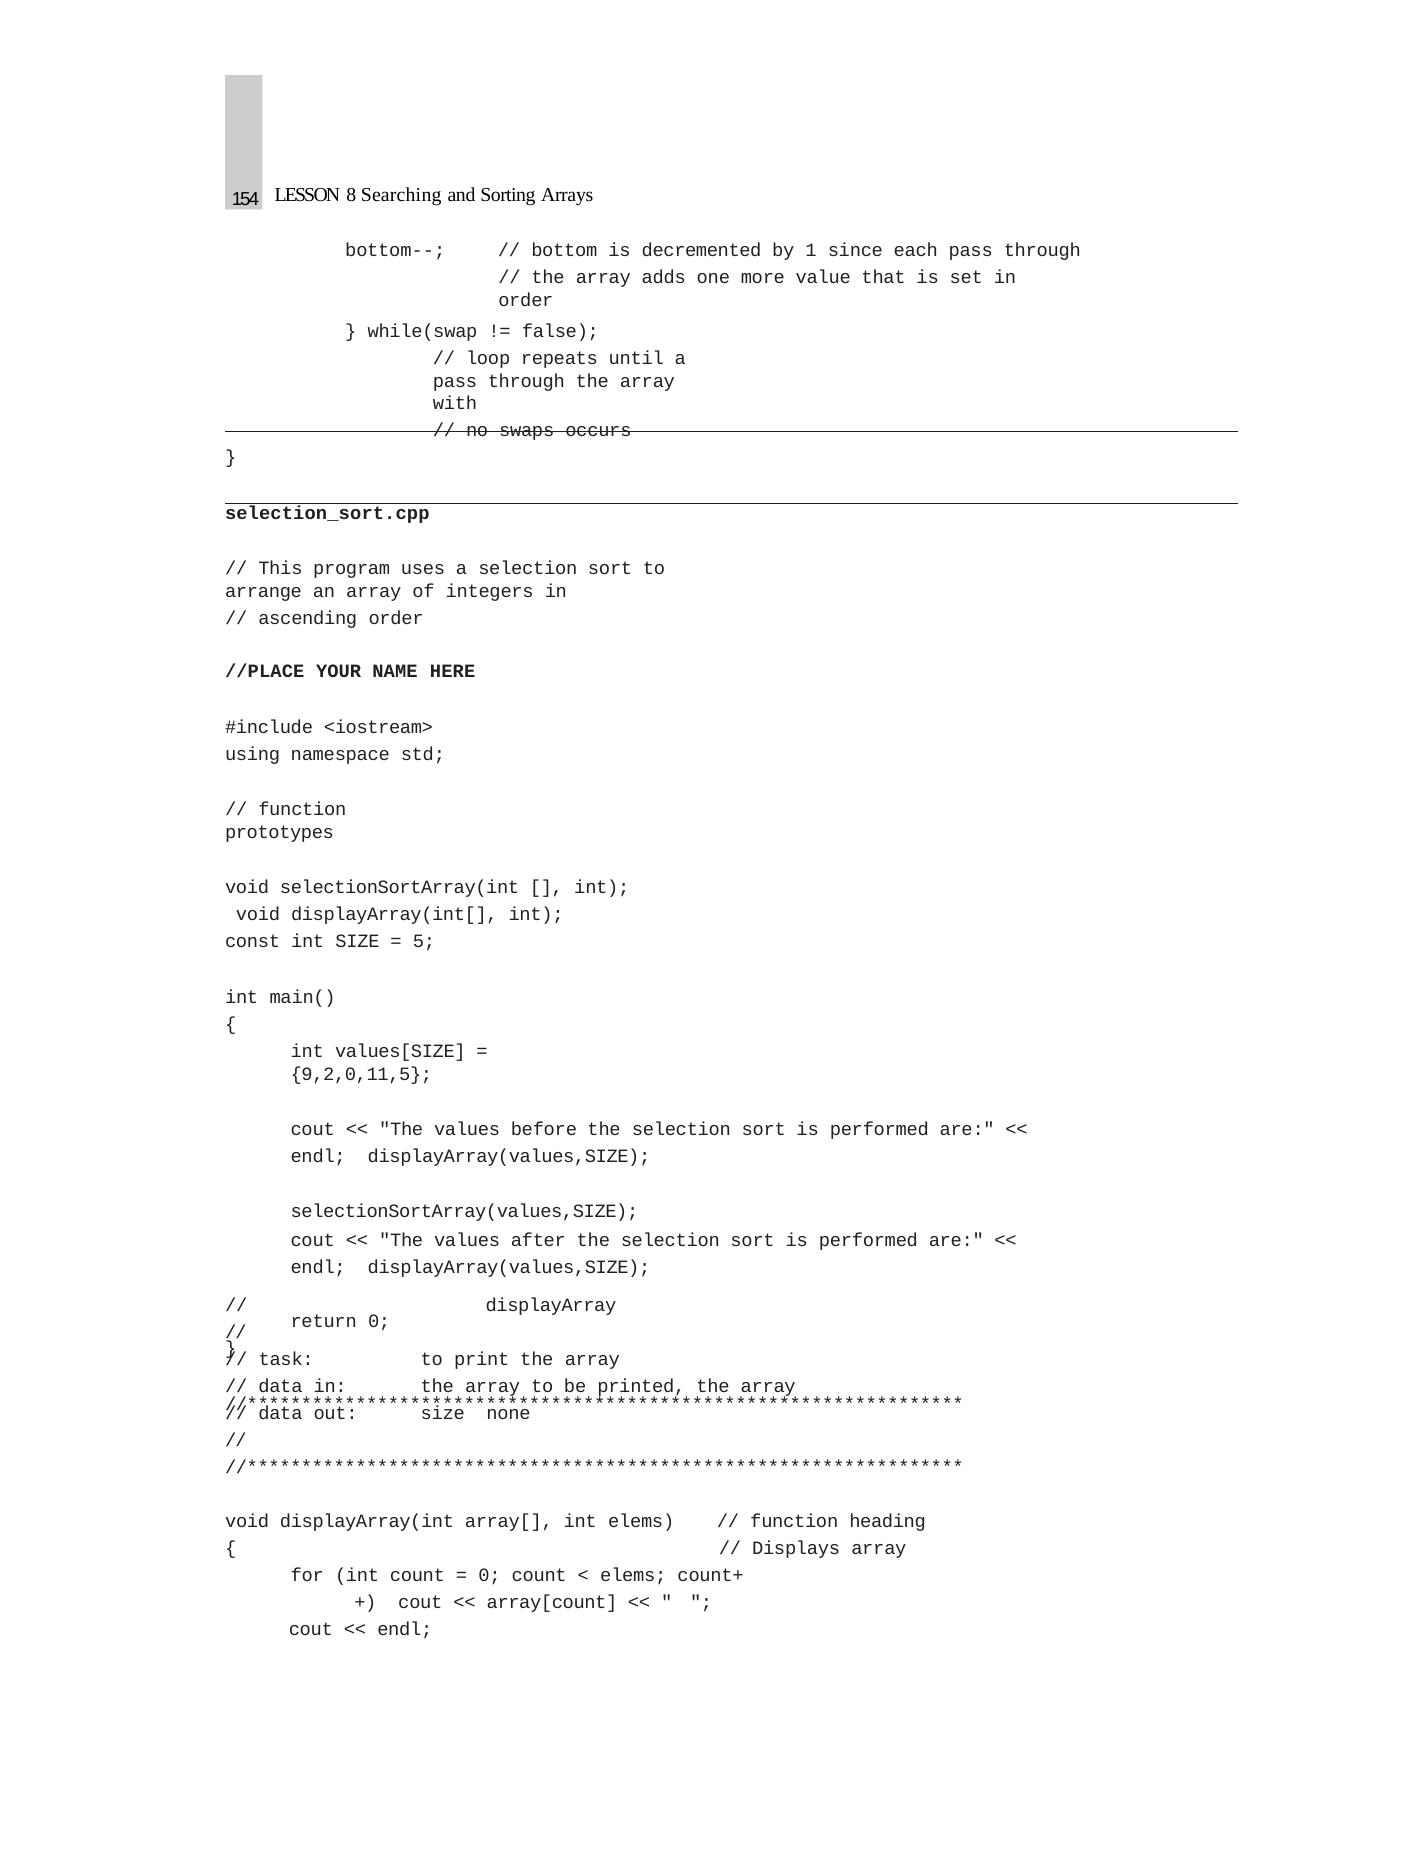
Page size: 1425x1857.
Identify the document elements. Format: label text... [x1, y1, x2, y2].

text_box displayArray [483, 1290, 620, 1315]
text_box void displayArray(int array[], int elems) { [222, 1501, 677, 1559]
text_box to print the array the array to be printed, the array size none [418, 1339, 850, 1423]
text_box for (int count = 0; count < elems; count++) cout << array[count] << " "; cout << endl; [288, 1556, 764, 1640]
text_box } while(swap != false); // loop repeats until a pass through the array with // no swaps occurs } selection_sort.cpp // This program uses a selection sort to arrange an array of integers in // ascending order //PLACE YOUR NAME HERE #include <iostream> using namespace std; // function prototypes void selectionSortArray(int [], int); void displayArray(int[], int); const int SIZE = 5; int main() { int values[SIZE] = {9,2,0,11,5}; cout << "The values before the selection sort is performed are:" << endl; displayArray(values,SIZE); selectionSortArray(values,SIZE); cout << "The values after the selection sort is performed are:" << endl; displayArray(values,SIZE); return 0; } //****************************************************************** [222, 311, 1093, 1414]
text_box //****************************************************************** [222, 1452, 972, 1478]
text_box // function heading // Displays array [714, 1501, 928, 1559]
text_box // bottom is decremented by 1 since each pass through // the array adds one more value that is set in order [495, 230, 1082, 310]
text_box bottom--; [343, 235, 447, 260]
text_box 154 [225, 75, 263, 210]
text_box LESSON 8 Searching and Sorting Arrays [272, 179, 616, 205]
text_box // // // task: // data in: // data out: // [222, 1285, 359, 1451]
